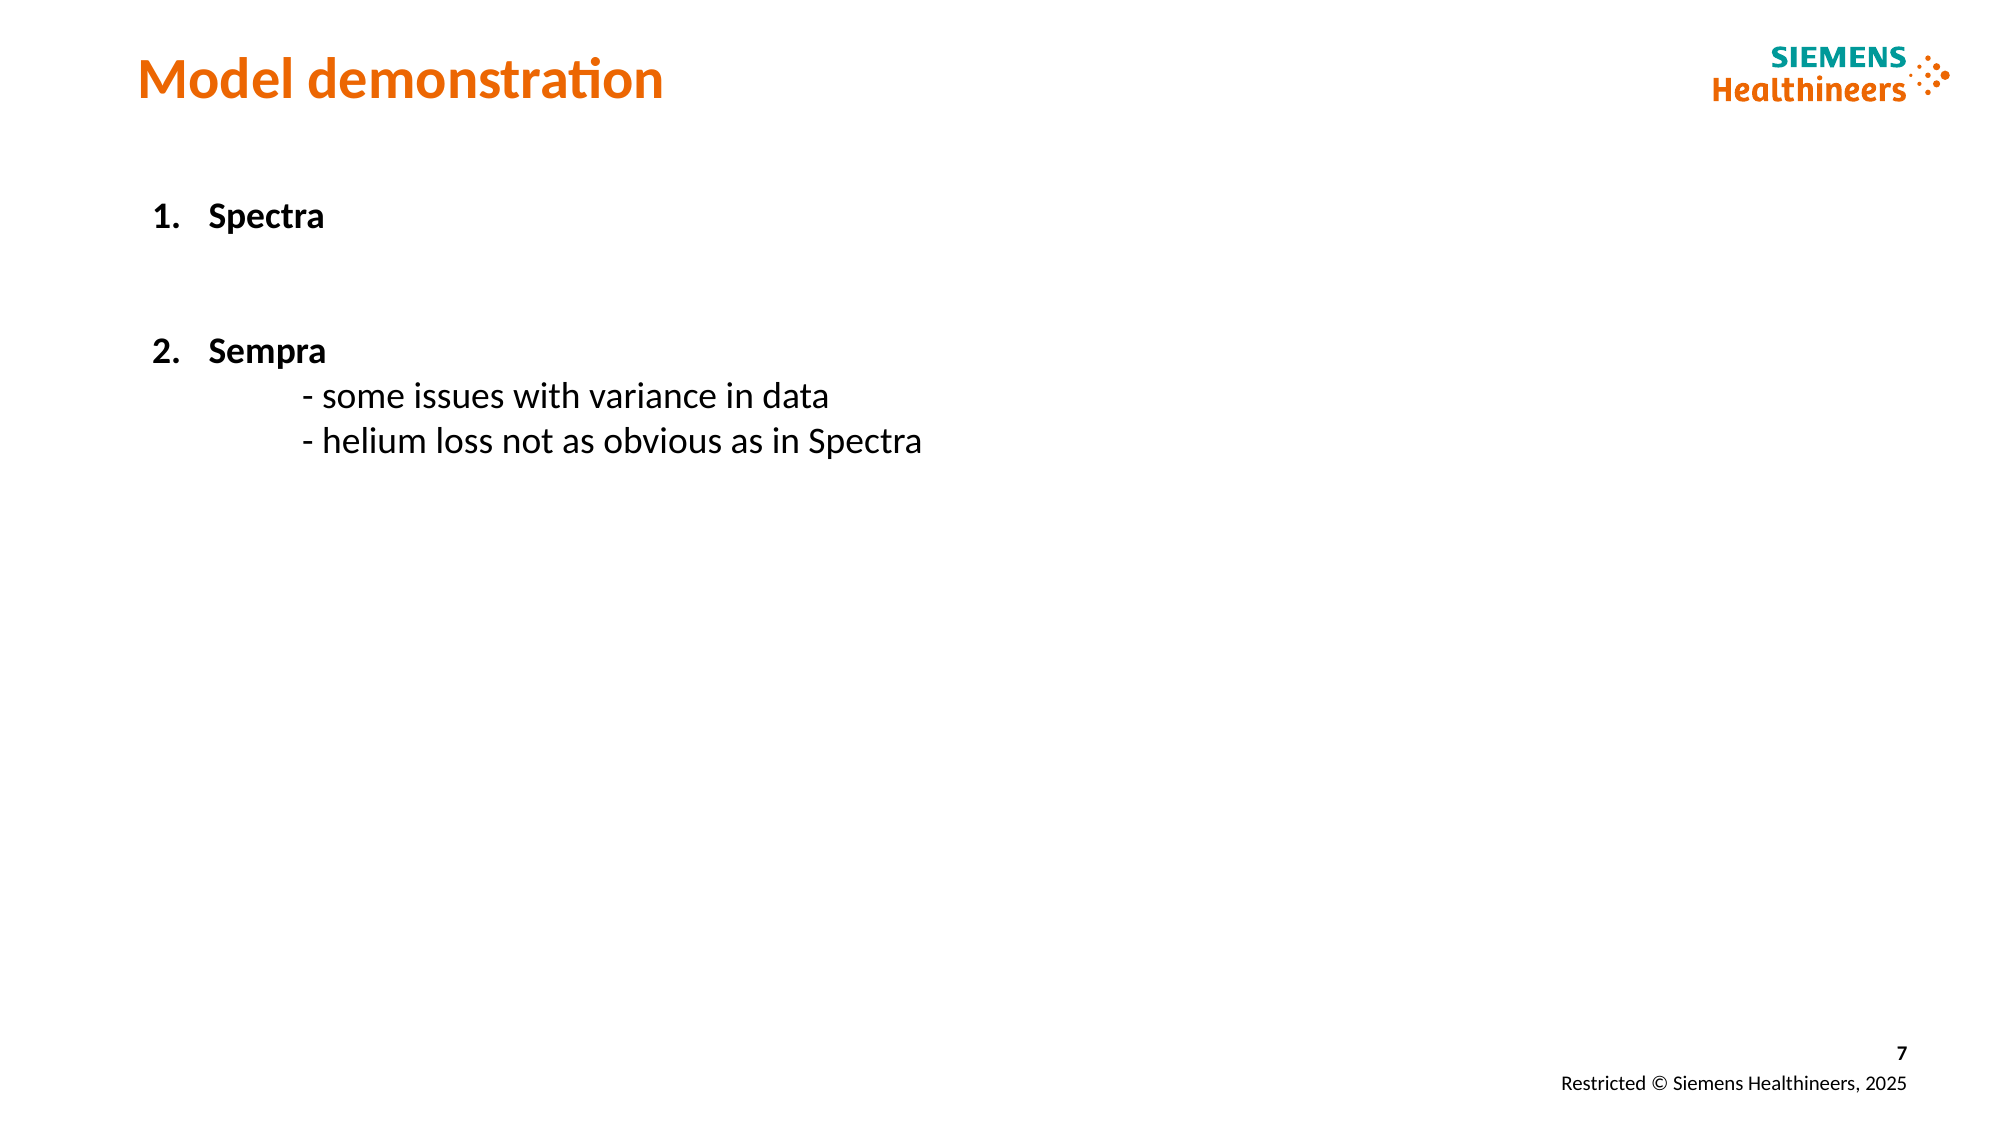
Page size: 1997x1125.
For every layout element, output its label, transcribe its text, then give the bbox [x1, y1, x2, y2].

text_box Model demonstration [137, 40, 1863, 184]
text_box Spectra Sempra - some issues with variance in data - helium loss not as obvious as in Spectra [137, 184, 1863, 961]
